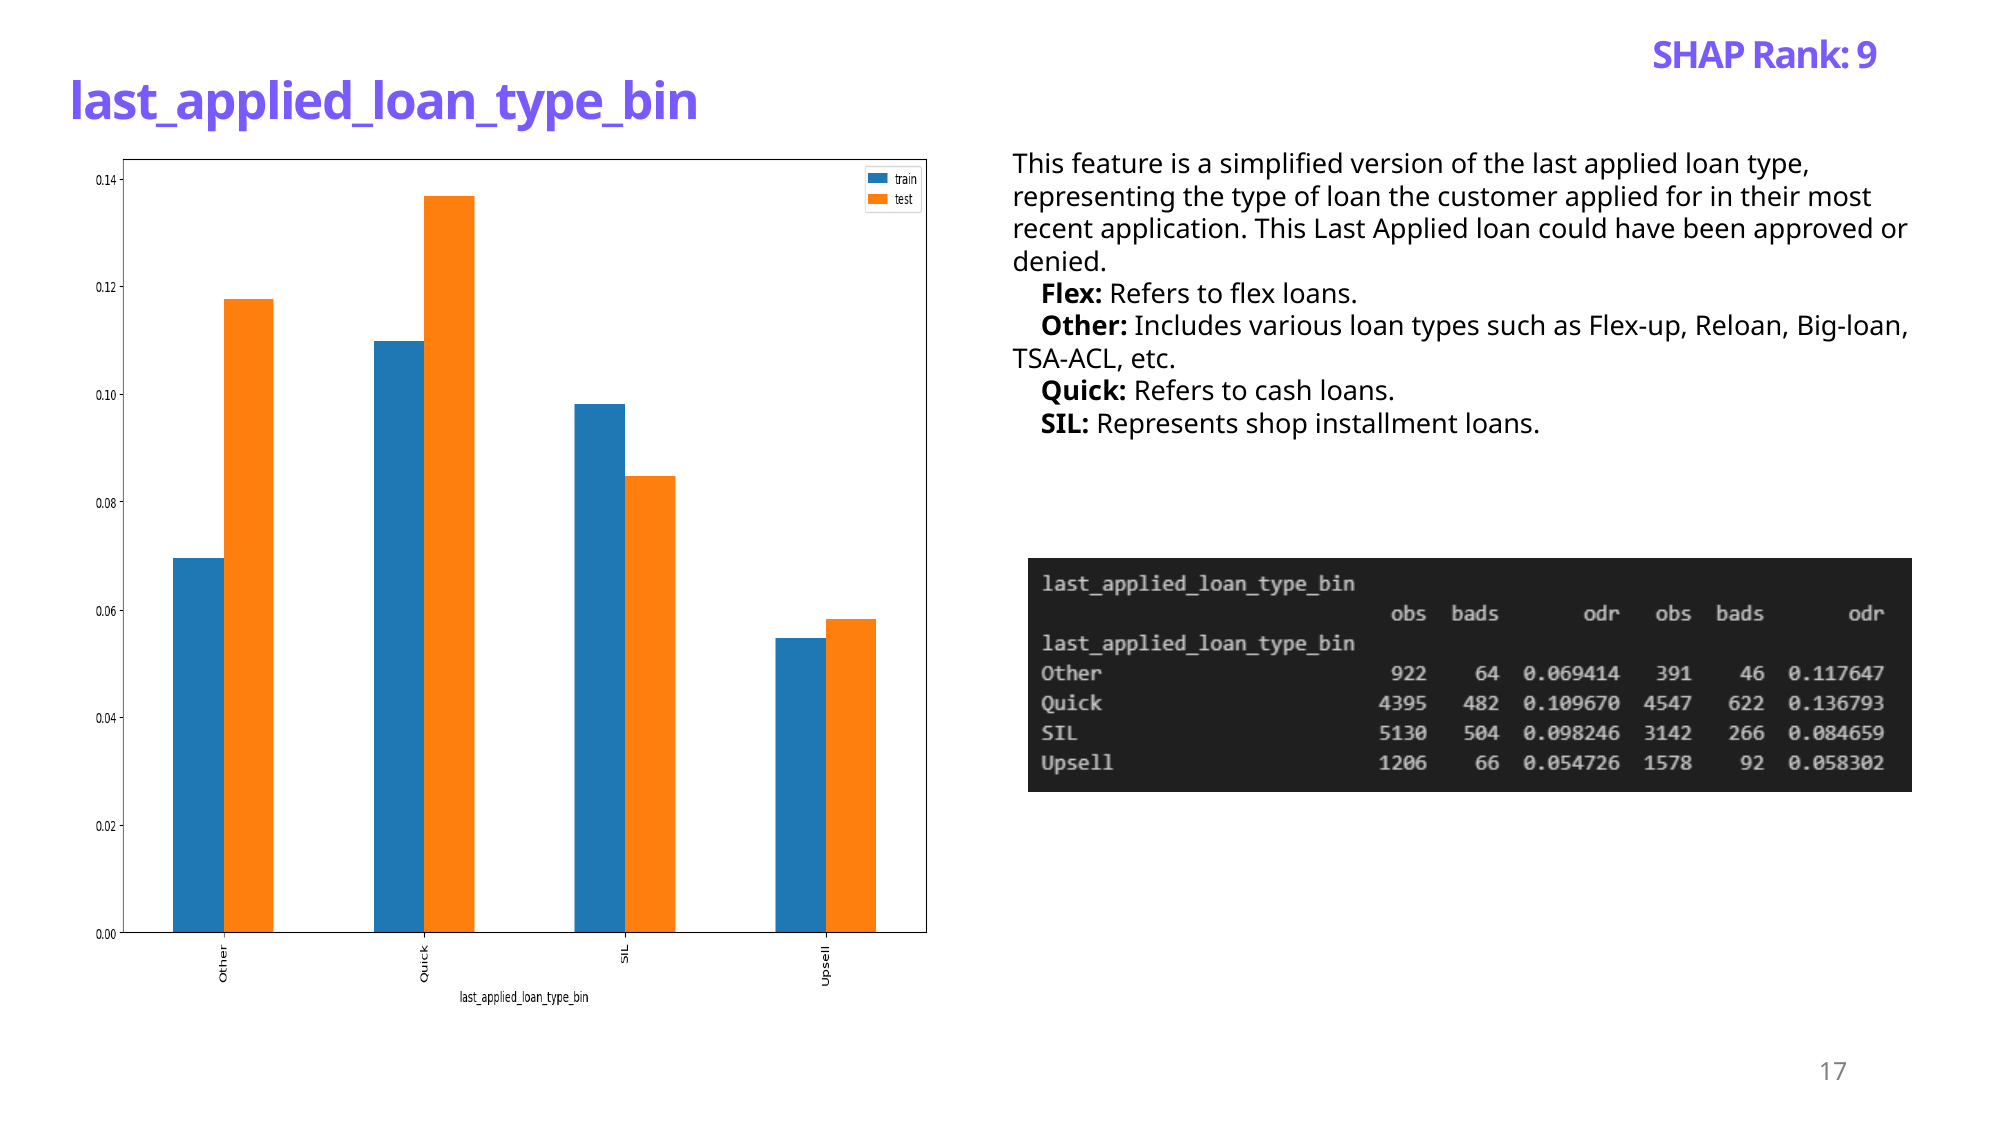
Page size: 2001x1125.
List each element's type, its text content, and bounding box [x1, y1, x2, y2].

title last_applied_loan_type_bin [54, 29, 1941, 137]
slide_number 17 [1412, 1042, 1863, 1103]
text_box This feature is a simplified version of the last applied loan type, representing the type of loan the customer applied for in their most recent application. This Last Applied loan could have been approved or denied. Flex: Refers to flex loans. Other: Includes various loan types such as Flex-up, Reloan, Big-loan, TSA-ACL, etc. Quick: Refers to cash loans. SIL: Represents shop installment loans. [997, 138, 1955, 447]
text_box SHAP Rank: 9 [1637, 1, 1926, 111]
picture [1028, 558, 1912, 792]
picture [88, 150, 932, 1015]
